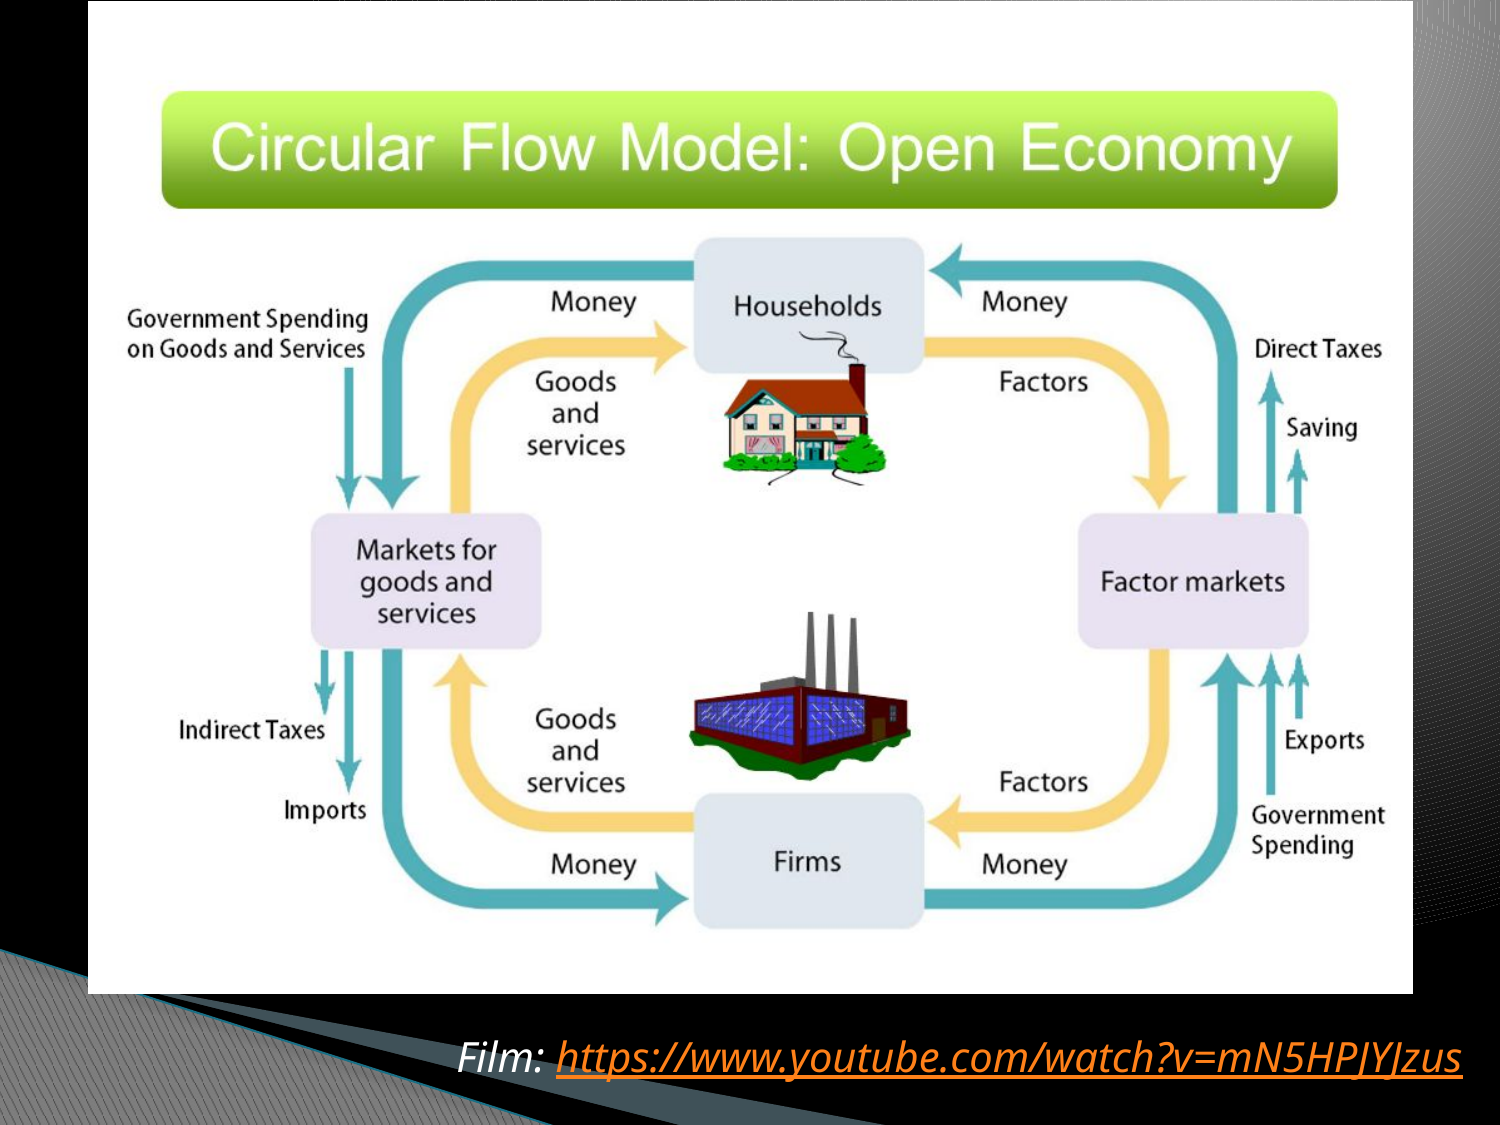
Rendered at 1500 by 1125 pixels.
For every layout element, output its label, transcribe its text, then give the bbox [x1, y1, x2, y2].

picture [0, 0, 1414, 1125]
text_box Film: https://www.youtube.com/watch?v=mN5HPJYJzus [441, 1023, 1479, 1125]
